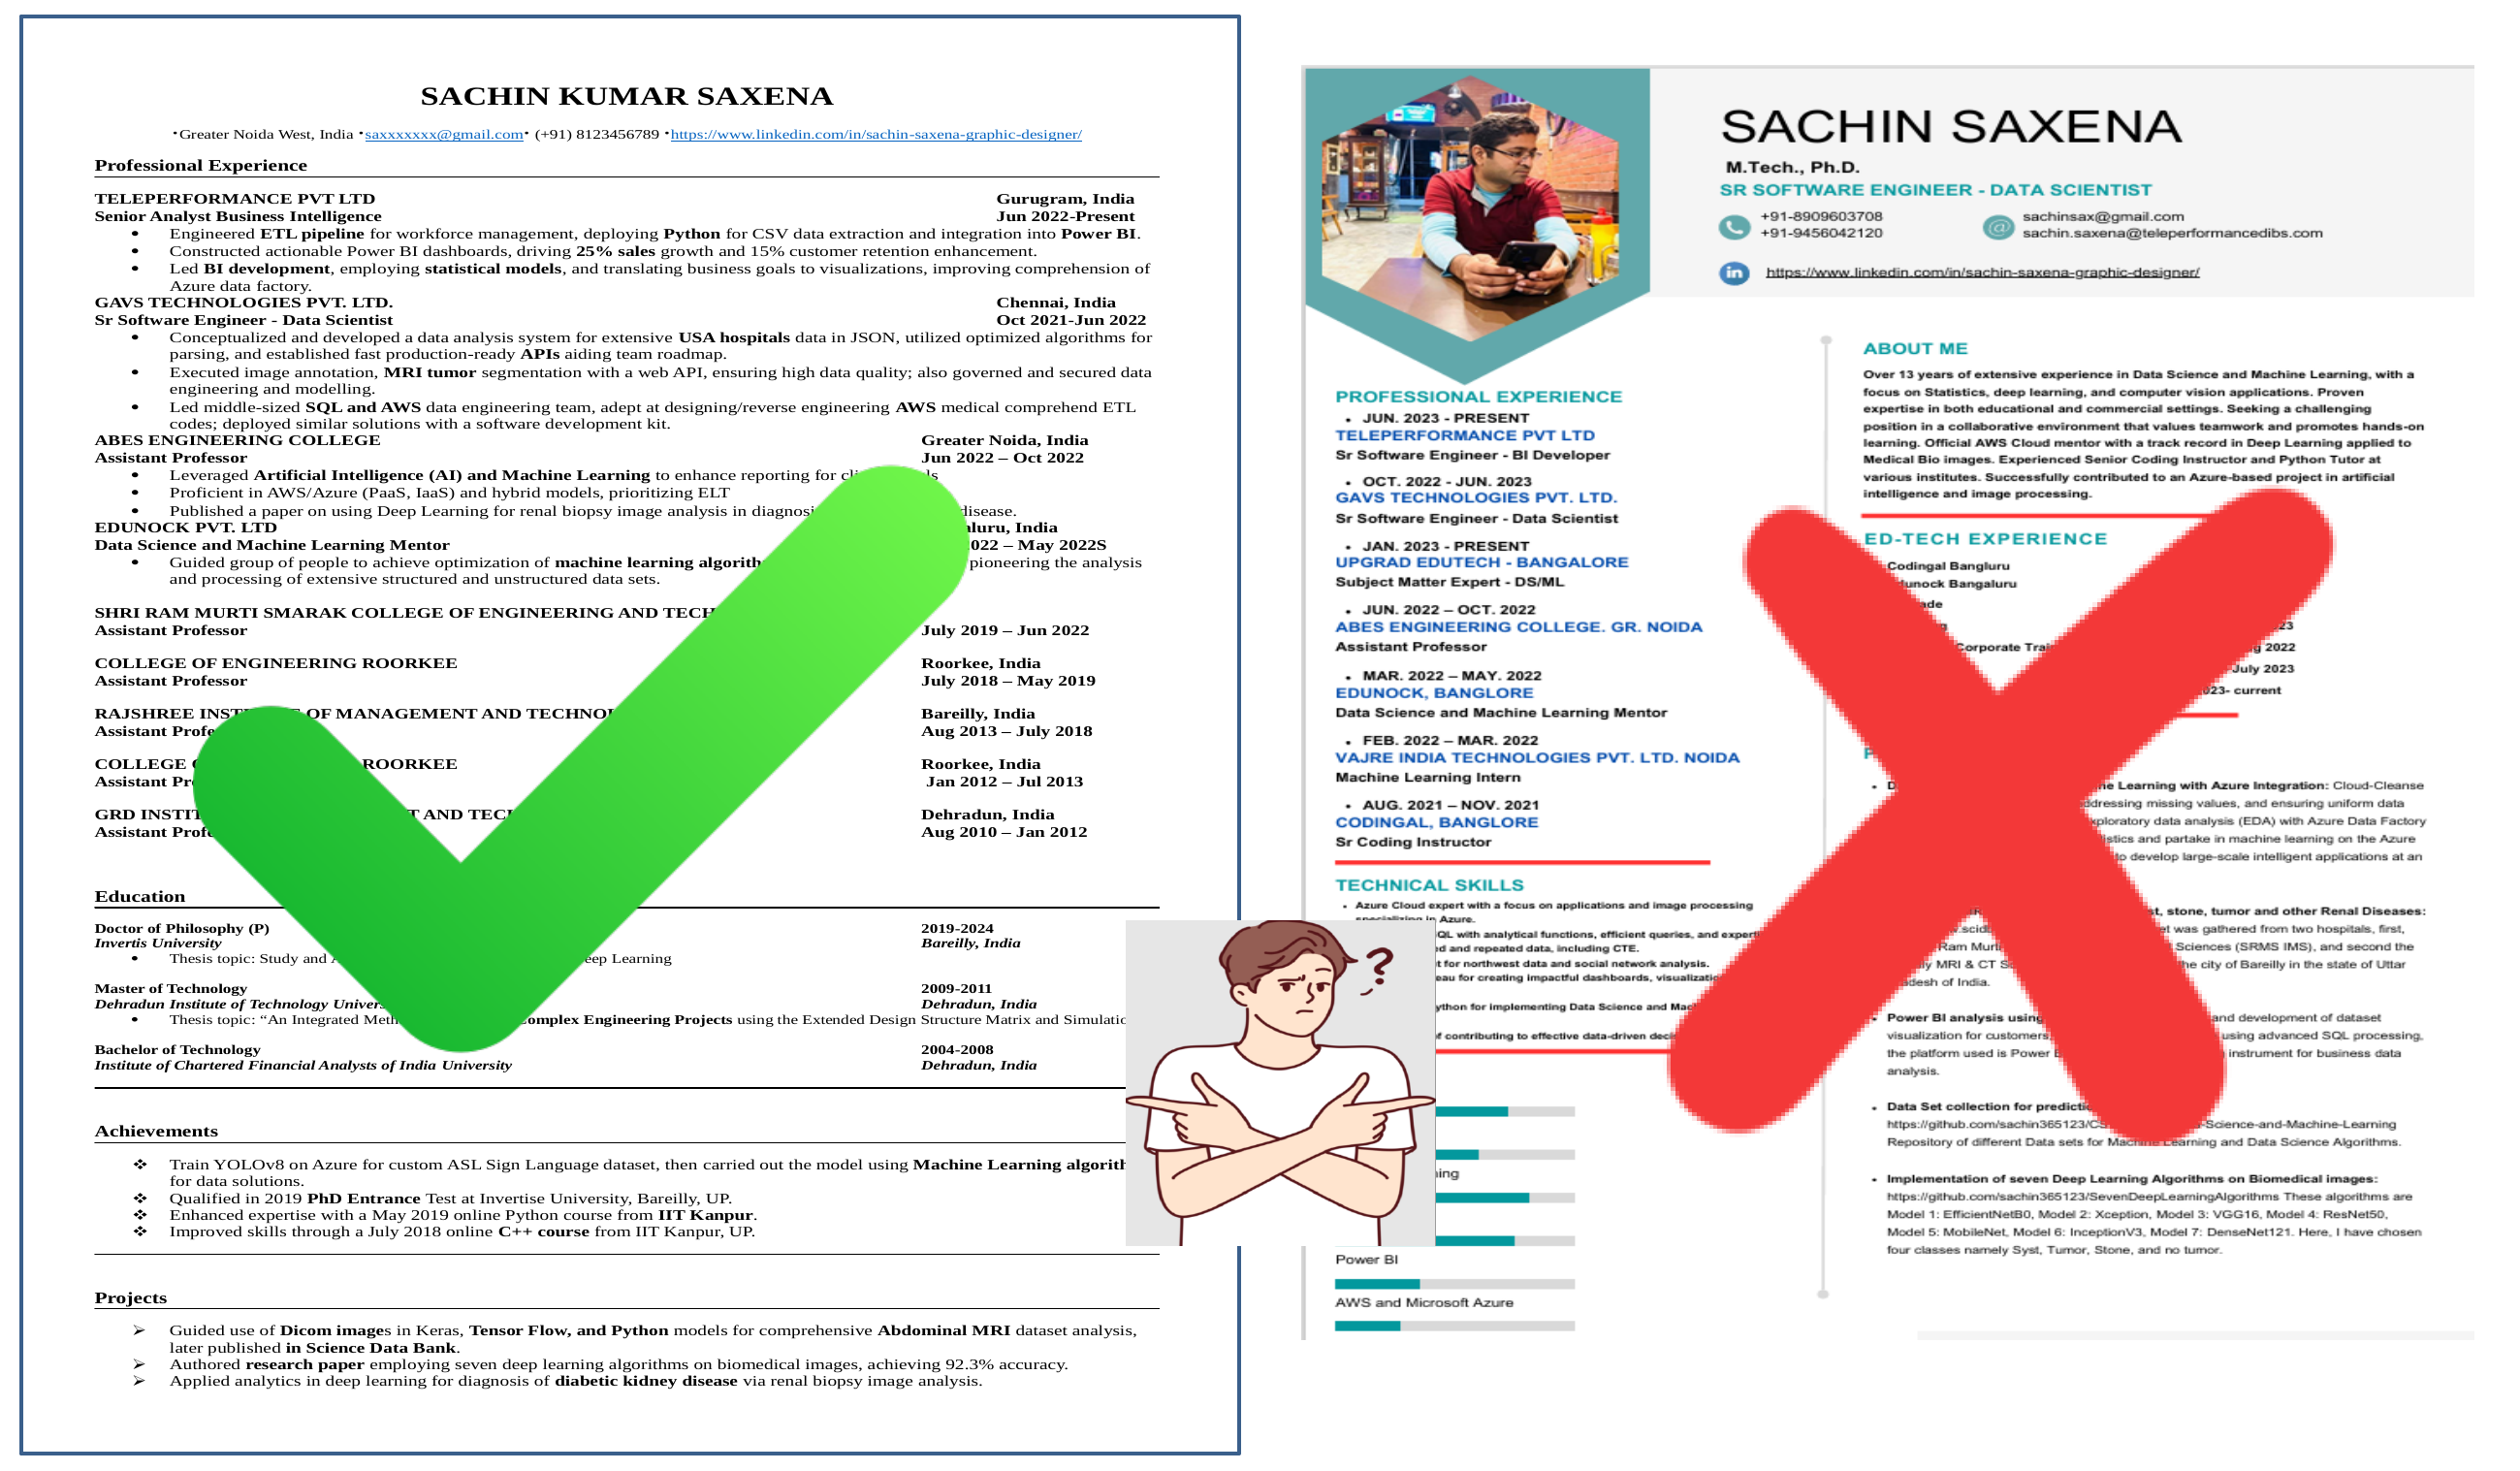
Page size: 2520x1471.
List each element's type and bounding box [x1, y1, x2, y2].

text_box [19, 15, 1072, 1455]
text_box [94, 80, 1072, 1405]
picture [1077, 0, 2520, 1471]
picture [193, 370, 970, 1148]
